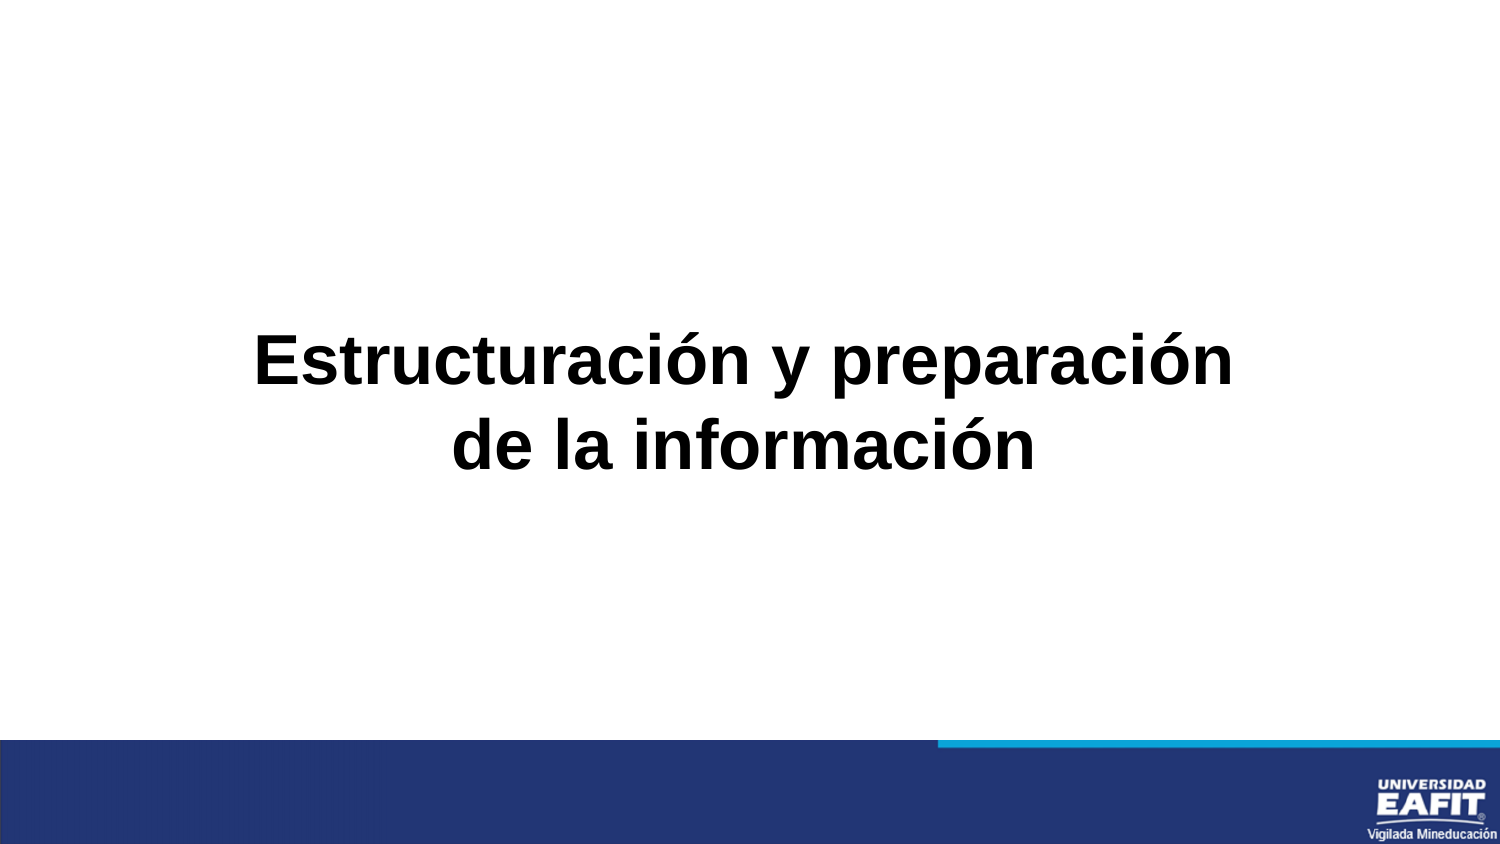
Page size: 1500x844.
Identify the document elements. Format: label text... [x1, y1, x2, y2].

text_box Estructuración y preparación de la información [201, 298, 1288, 499]
picture [0, 739, 1500, 844]
